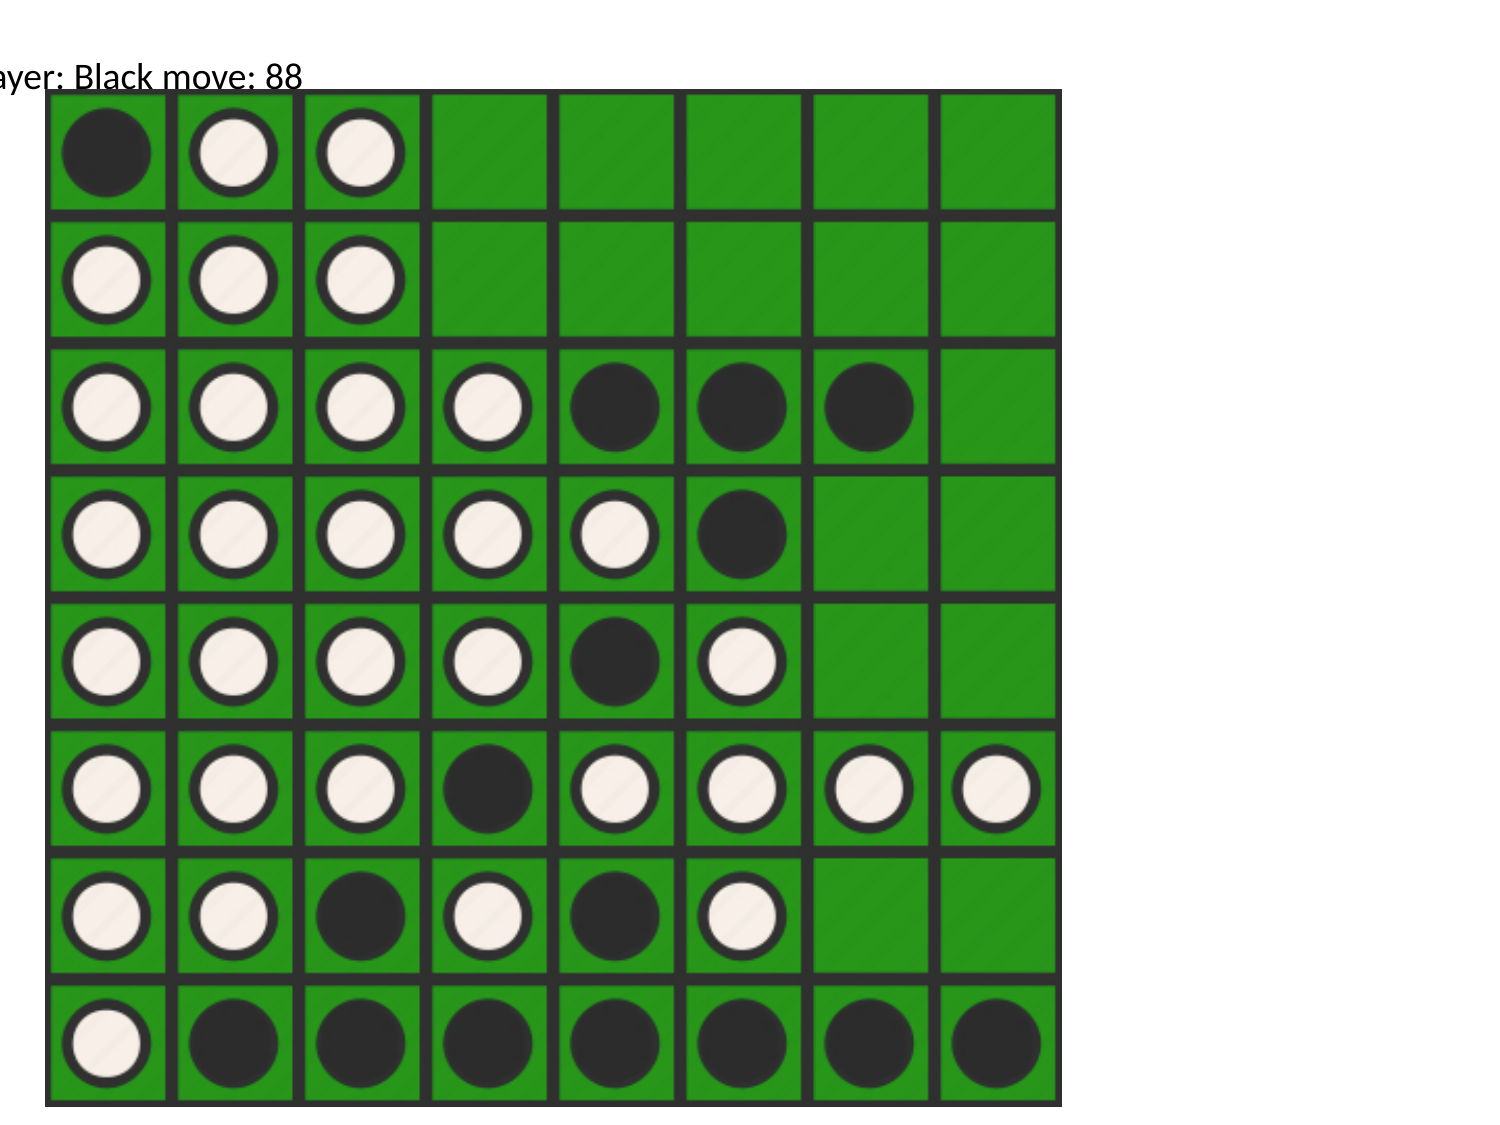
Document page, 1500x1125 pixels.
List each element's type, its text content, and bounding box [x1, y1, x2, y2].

text_box turn: 43 player: Black move: 88 [0, 44, 319, 105]
picture [44, 89, 1062, 1107]
